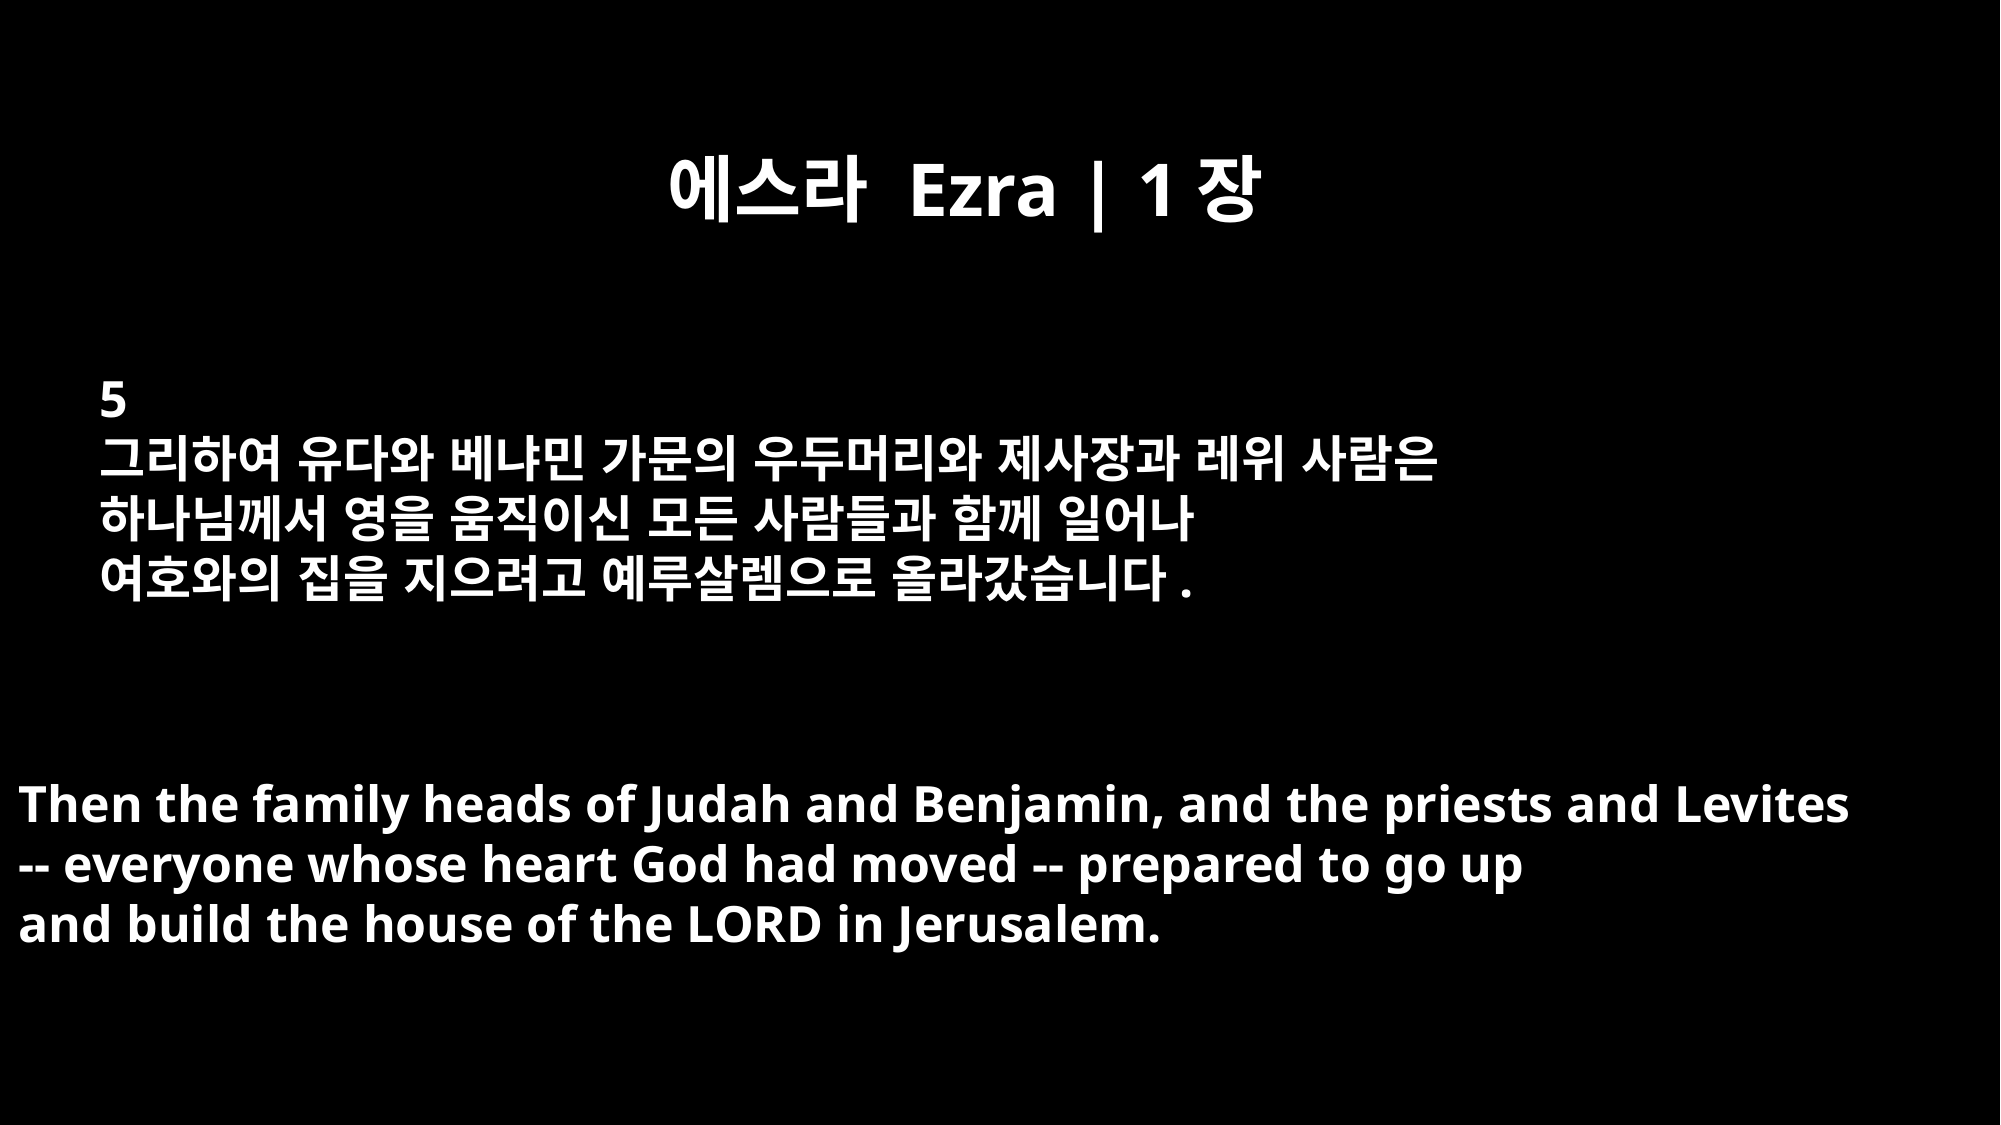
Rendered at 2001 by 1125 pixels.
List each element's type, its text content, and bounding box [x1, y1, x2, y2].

text_box 5 그리하여 유다와 베냐민 가문의 우두머리와 제사장과 레위 사람은 하나님께서 영을 움직이신 모든 사람들과 함께 일어나 여호와의 집을 지으려고 예루살렘으로 올라갔습니다. [84, 359, 1455, 615]
text_box 에스라 Ezra | 1장 [652, 136, 1280, 239]
text_box Then the family heads of Judah and Benjamin, and the priests and Levites -- everyone whose heart God had moved -- prepared to go up and build the house of the LORD in Jerusalem. [4, 764, 1867, 960]
